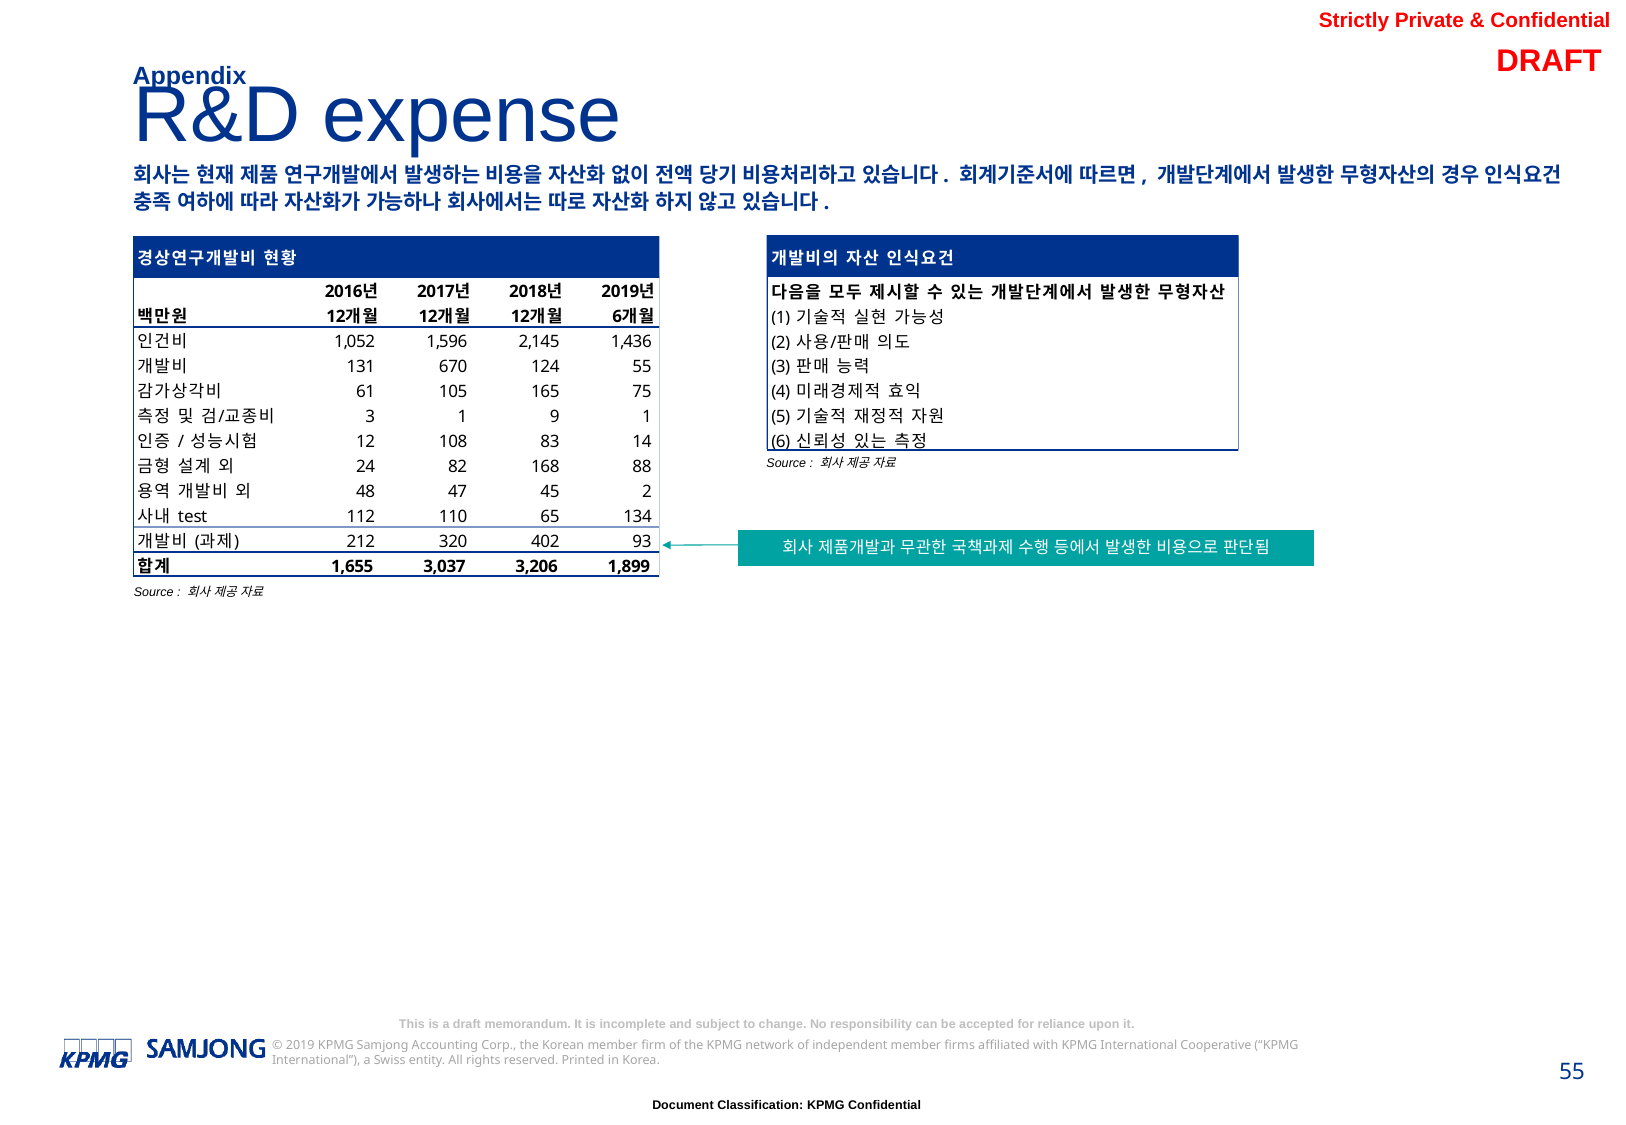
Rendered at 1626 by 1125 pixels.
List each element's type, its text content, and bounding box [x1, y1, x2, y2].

picture [51, 1015, 273, 1091]
list 회사는 현재 제품 연구개발에서 발생하는 비용을 자산화 없이 전액 당기 비용처리하고 있습니다. 회계기준서에 따르면, 개발단계에서 발생한 무형자산의 경우 인식요건 충족 여하에 따라 자산화가 가능하나 회사에서는 따로 자산화 하지 않고 있습니다. [133, 159, 1577, 224]
text_box Source : 회사 제공 자료 [133, 583, 343, 600]
text_box Source : 회사 제공 자료 [766, 453, 976, 470]
text_box Appendix [132, 52, 1501, 81]
picture [766, 235, 1240, 453]
text_box 회사 제품개발과 무관한 국책과제 수행 등에서 발생한 비용으로 판단됨 [739, 530, 1313, 565]
text_box R&D expense [133, 94, 1492, 158]
picture [132, 235, 663, 580]
